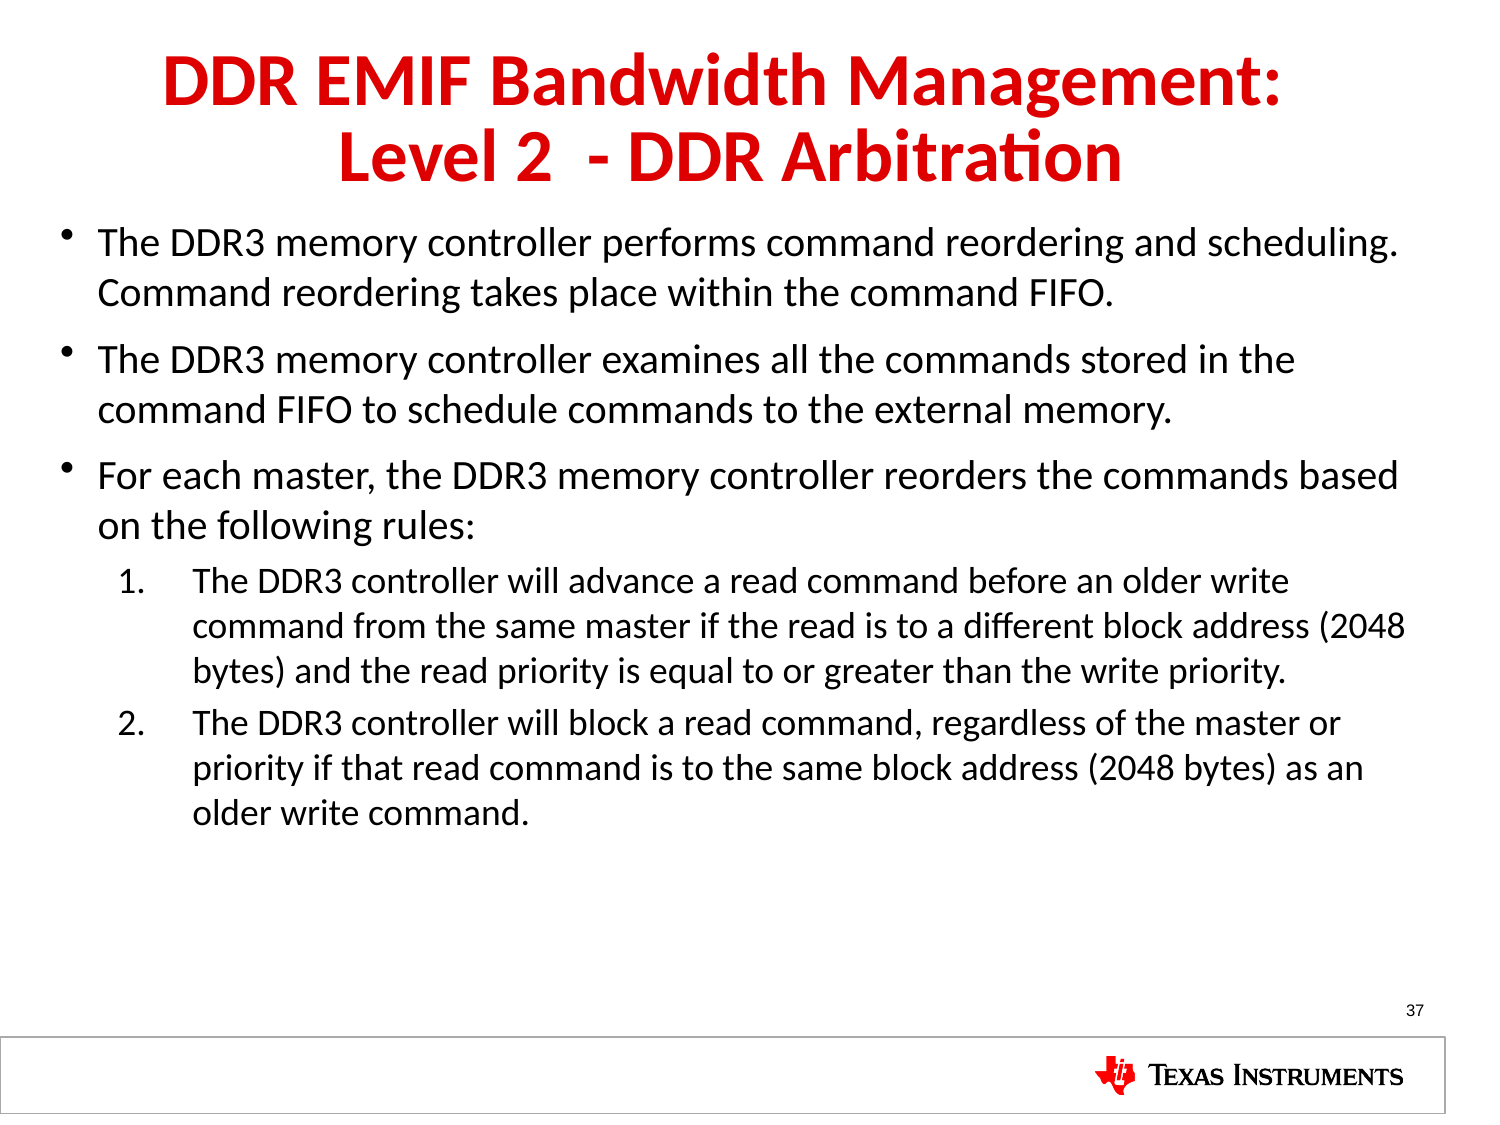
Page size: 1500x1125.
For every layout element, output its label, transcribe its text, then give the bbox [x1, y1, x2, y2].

title DDR EMIF Bandwidth Management: Level 2 - DDR Arbitration [37, 23, 1426, 219]
slide_number 37 [1089, 992, 1440, 1027]
picture [1095, 1056, 1403, 1095]
list The DDR3 memory controller performs command reordering and scheduling. Command reordering takes place within the command FIFO. The DDR3 memory controller examines all the commands stored in the command FIFO to schedule commands to the external memory. For each master, the DDR3 memory controller reorders the commands based on the following rules: The DDR3 controller will advance a read command before an older write command from the same master if the read is to a different block address (2048 bytes) and the read priority is equal to or greater than the write priority. The DDR3 controller will block a read command, regardless of the master or priority if that read command is to the same block address (2048 bytes) as an older write command. [45, 206, 1435, 861]
